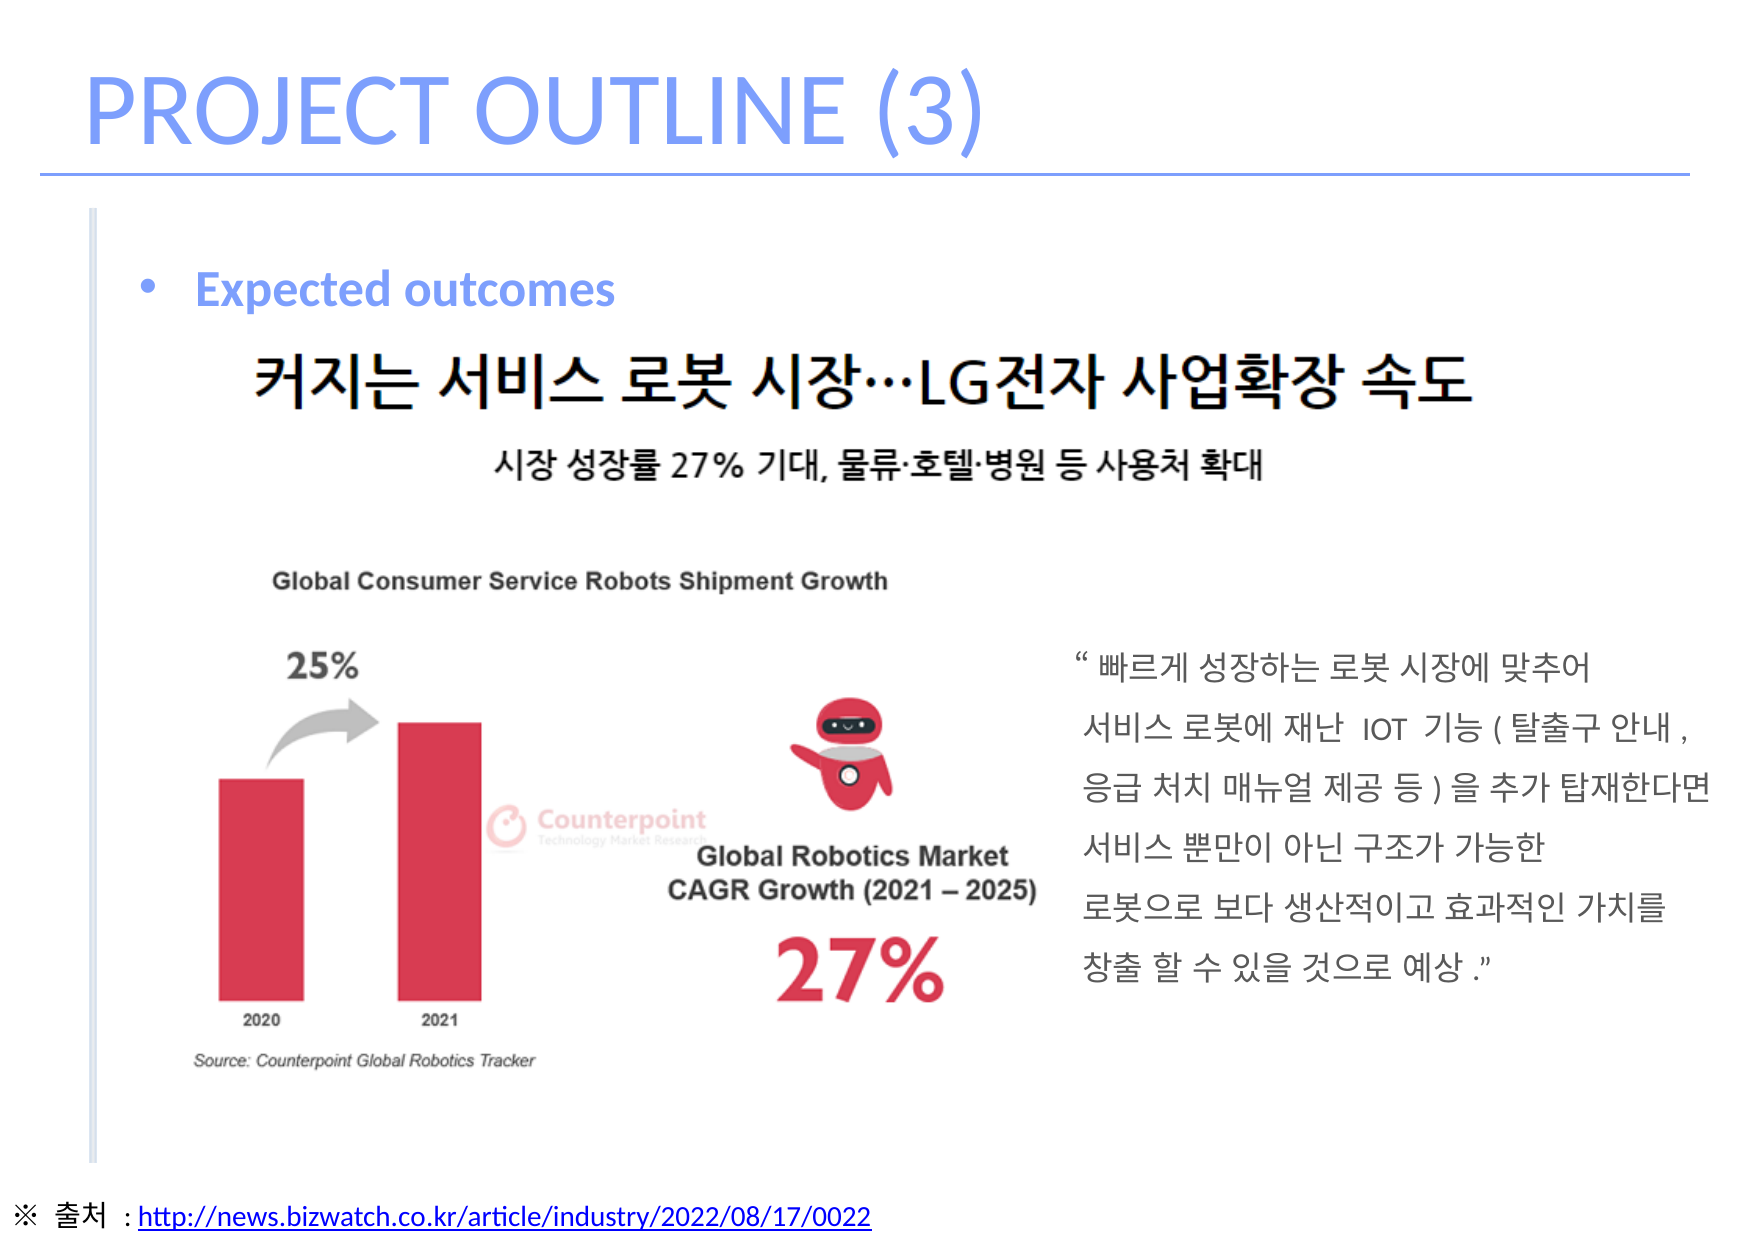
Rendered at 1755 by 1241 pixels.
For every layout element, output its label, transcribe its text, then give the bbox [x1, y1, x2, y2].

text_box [89, 207, 98, 1164]
picture [164, 520, 1078, 1101]
text_box PROJECT OUTLINE (3) [69, 32, 1004, 173]
text_box Expected outcomes [124, 216, 643, 325]
text_box ※ 출처 : http://news.bizwatch.co.kr/article/industry/2022/08/17/0022 [0, 1190, 887, 1240]
text_box “빠르게 성장하는 로봇 시장에 맞추어 서비스 로봇에 재난 IOT 기능(탈출구 안내, 응급 처치 매뉴얼 제공 등)을 추가 탑재한다면 서비스 뿐만이 아닌 구조가 가능한 로봇으로 보다 생산적이고 효과적인 가치를 창출 할 수 있을 것으로 예상.” [1083, 620, 1728, 995]
picture [227, 332, 1503, 501]
